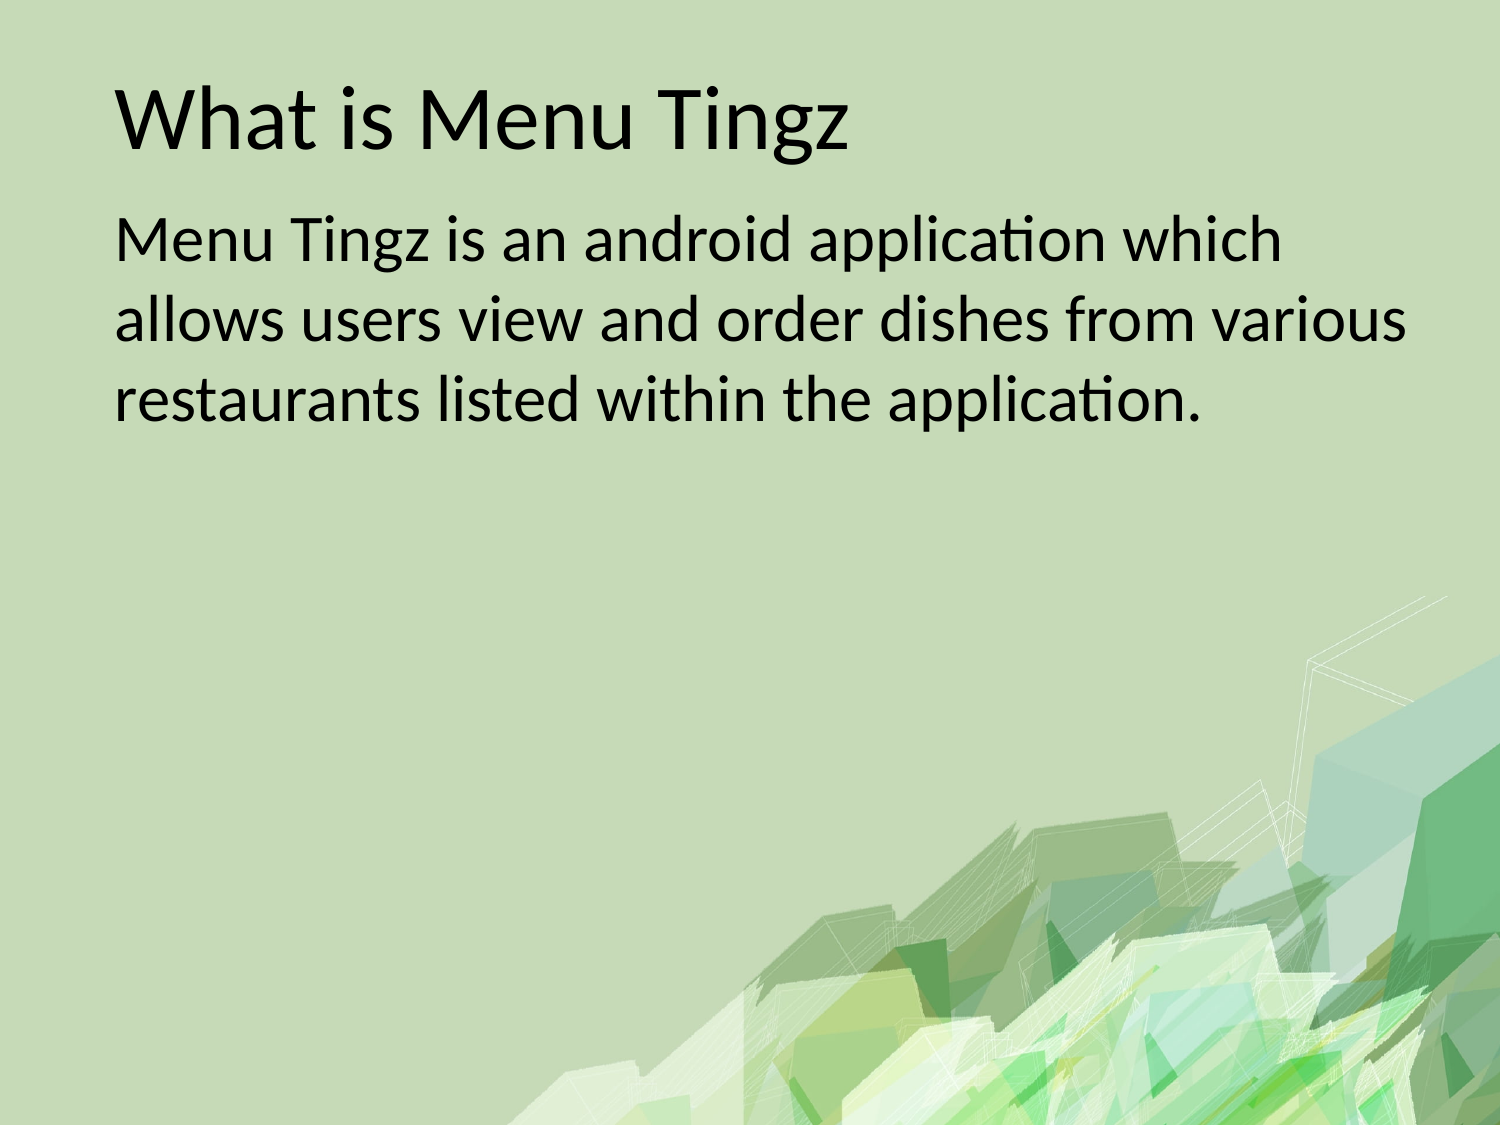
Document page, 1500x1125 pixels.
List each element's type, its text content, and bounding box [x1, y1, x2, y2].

title What is Menu Tingz [99, 50, 1375, 175]
picture [0, 0, 1500, 1125]
subtitle Menu Tingz is an android application which allows users view and order dishes from various restaurants listed within the application. [99, 187, 1438, 1075]
